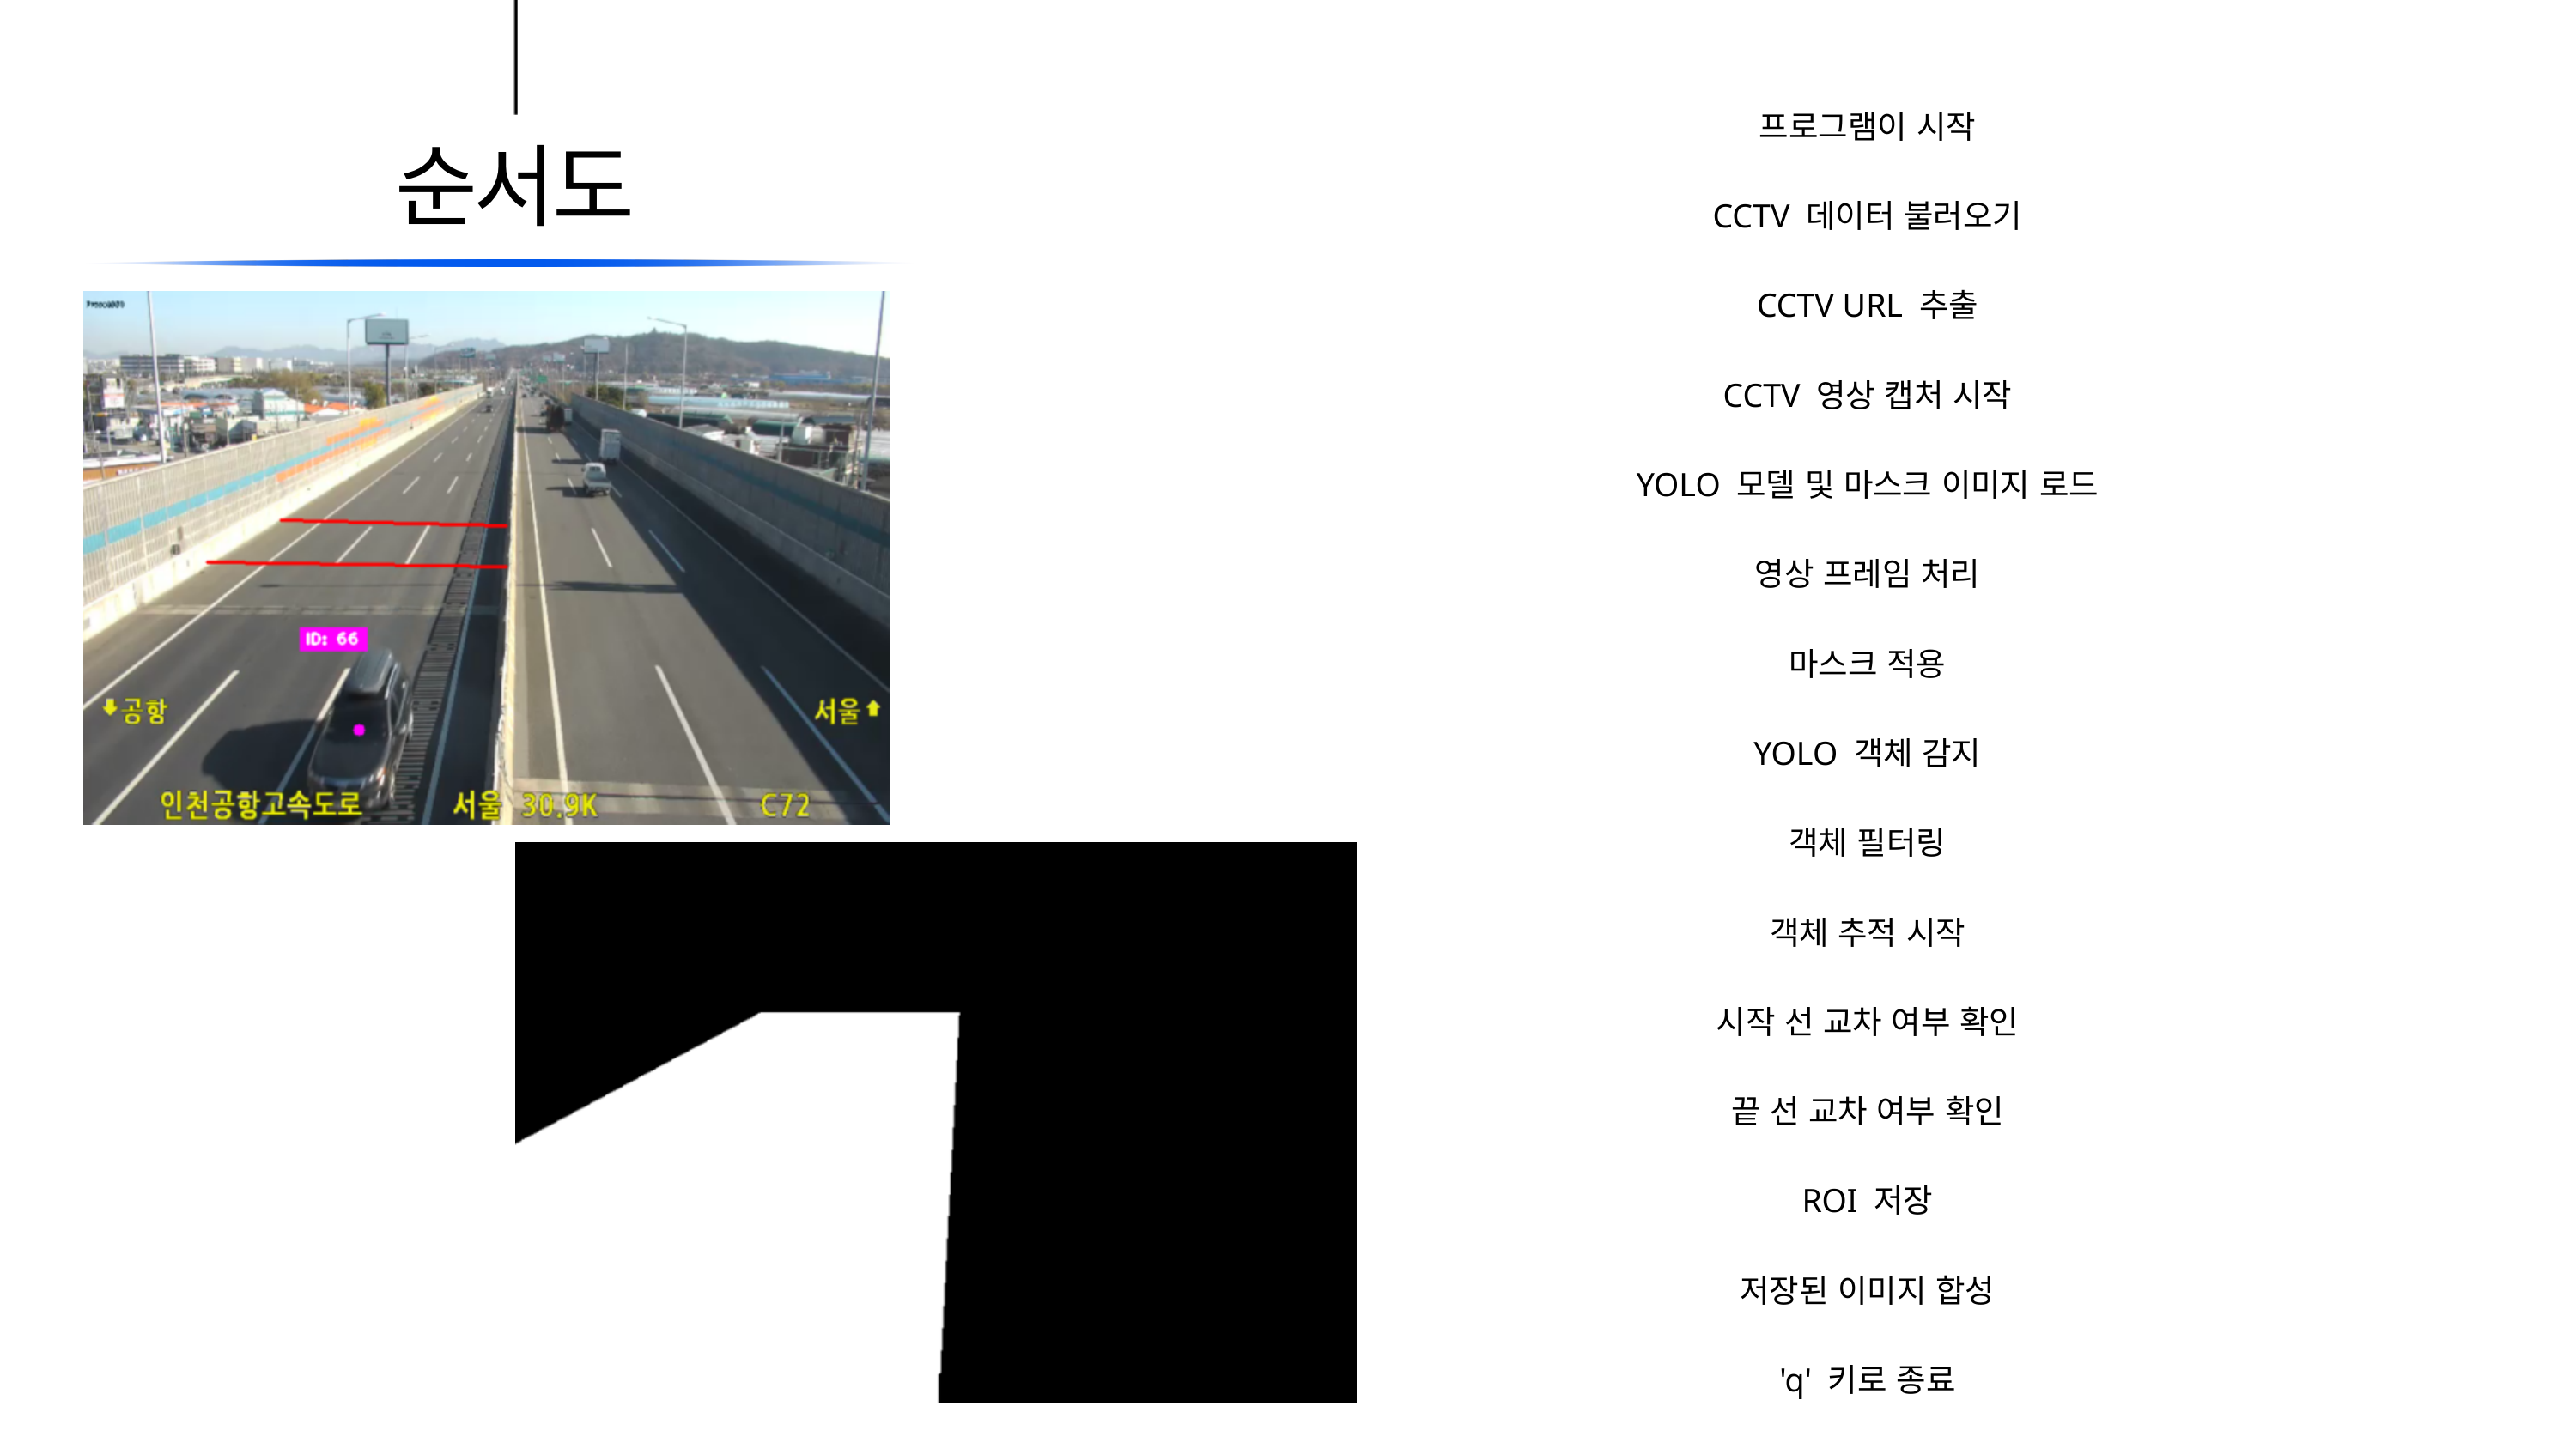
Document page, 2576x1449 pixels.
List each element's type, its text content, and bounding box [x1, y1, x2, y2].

text_box 프로그램이 시작 CCTV 데이터 불러오기 CCTV URL 추출 CCTV 영상 캡처 시작 YOLO 모델 및 마스크 이미지 로드 영상 프레임 처리 마스크 적용 YOLO 객체 감지 객체 필터링 객체 추적 시작 시작 선 교차 여부 확인 끝 선 교차 여부 확인 ROI 저장 저장된 이미지 합성 'q' 키로 종료 [1354, 100, 2381, 1408]
picture [514, 841, 1357, 1403]
picture [83, 291, 890, 825]
text_box 순서도 [0, 134, 1121, 260]
picture [458, 0, 573, 114]
picture [80, 258, 951, 267]
